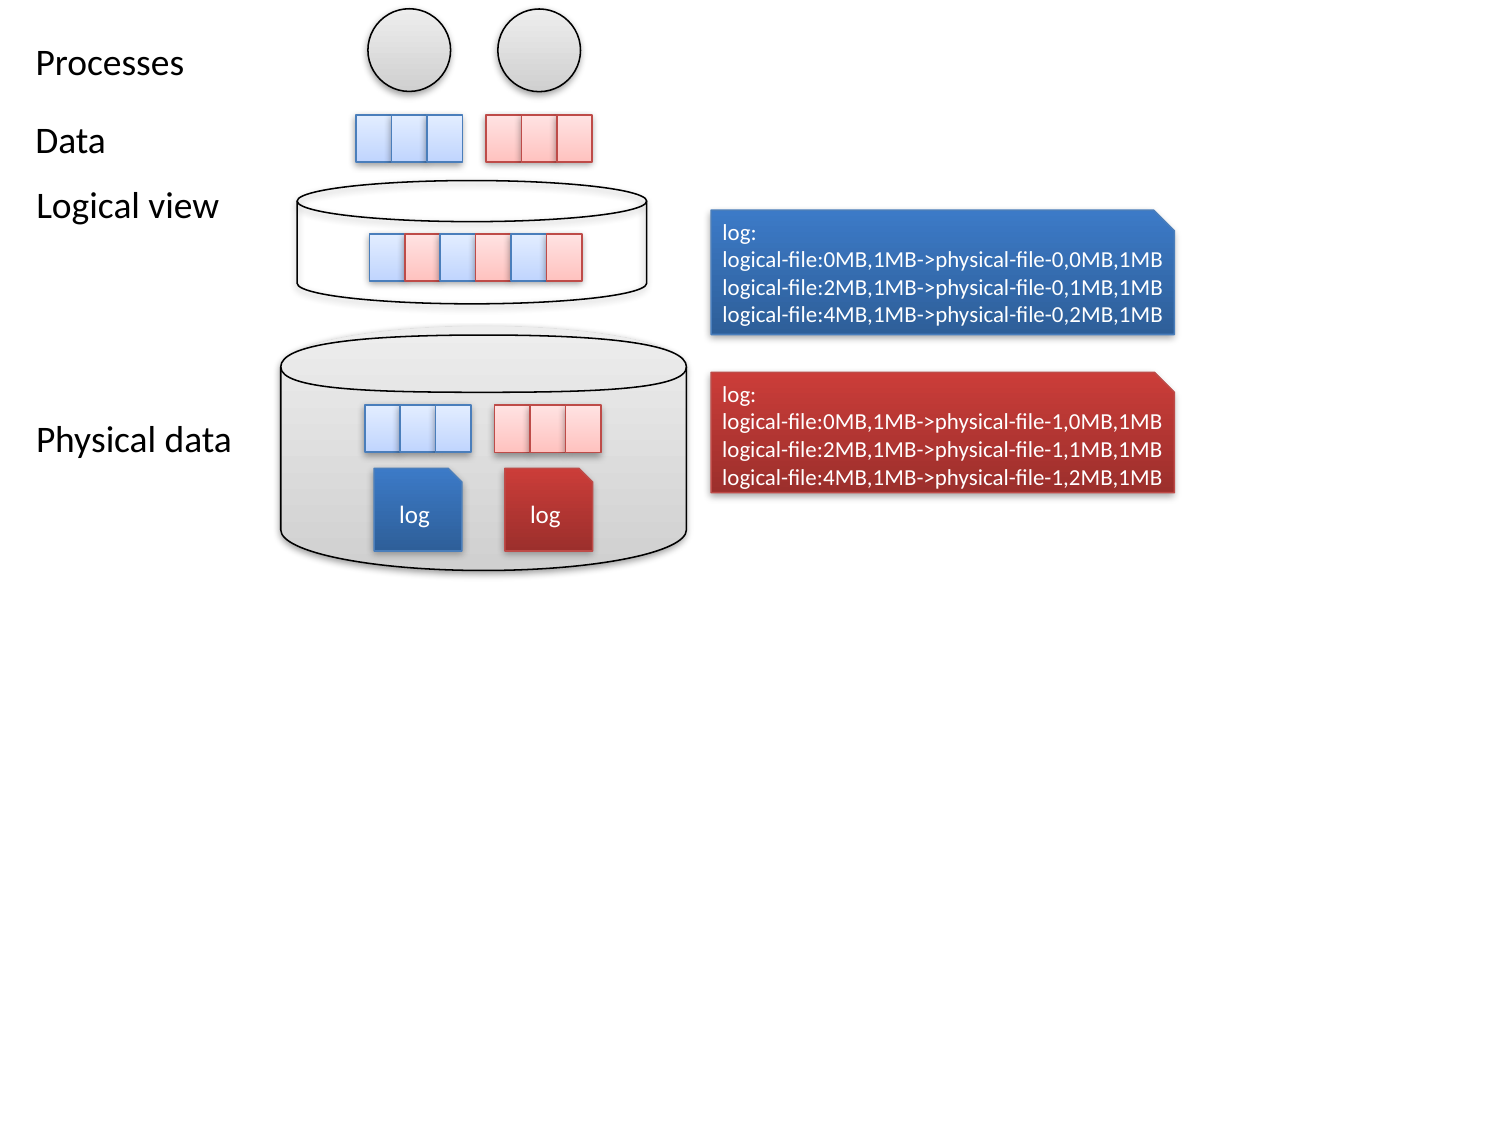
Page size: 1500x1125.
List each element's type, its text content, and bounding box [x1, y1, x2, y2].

text_box Logical view [21, 173, 235, 233]
text_box log [504, 467, 594, 552]
text_box [510, 233, 543, 282]
text_box [497, 8, 582, 93]
text_box Physical data [21, 407, 248, 468]
text_box [279, 326, 688, 572]
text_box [485, 114, 593, 163]
text_box [369, 233, 401, 282]
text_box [494, 404, 602, 453]
text_box [475, 233, 507, 282]
text_box Processes [20, 30, 200, 91]
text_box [355, 114, 463, 163]
text_box log: logical-file:0MB,1MB->physical-file-1,0MB,1MB logical-file:2MB,1MB->physical-file-1,1MB,1MB logical-file:4MB,1MB->physical-file-1,2MB,1MB [707, 372, 1178, 497]
text_box [546, 233, 583, 282]
text_box [439, 233, 472, 282]
text_box [296, 179, 648, 305]
text_box [404, 233, 436, 282]
text_box log: logical-file:0MB,1MB->physical-file-0,0MB,1MB logical-file:2MB,1MB->physical-file-0,1MB,1MB logical-file:4MB,1MB->physical-file-0,2MB,1MB [707, 210, 1179, 335]
text_box [367, 7, 452, 93]
text_box Data [20, 108, 121, 168]
text_box log [373, 467, 463, 552]
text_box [364, 404, 472, 453]
